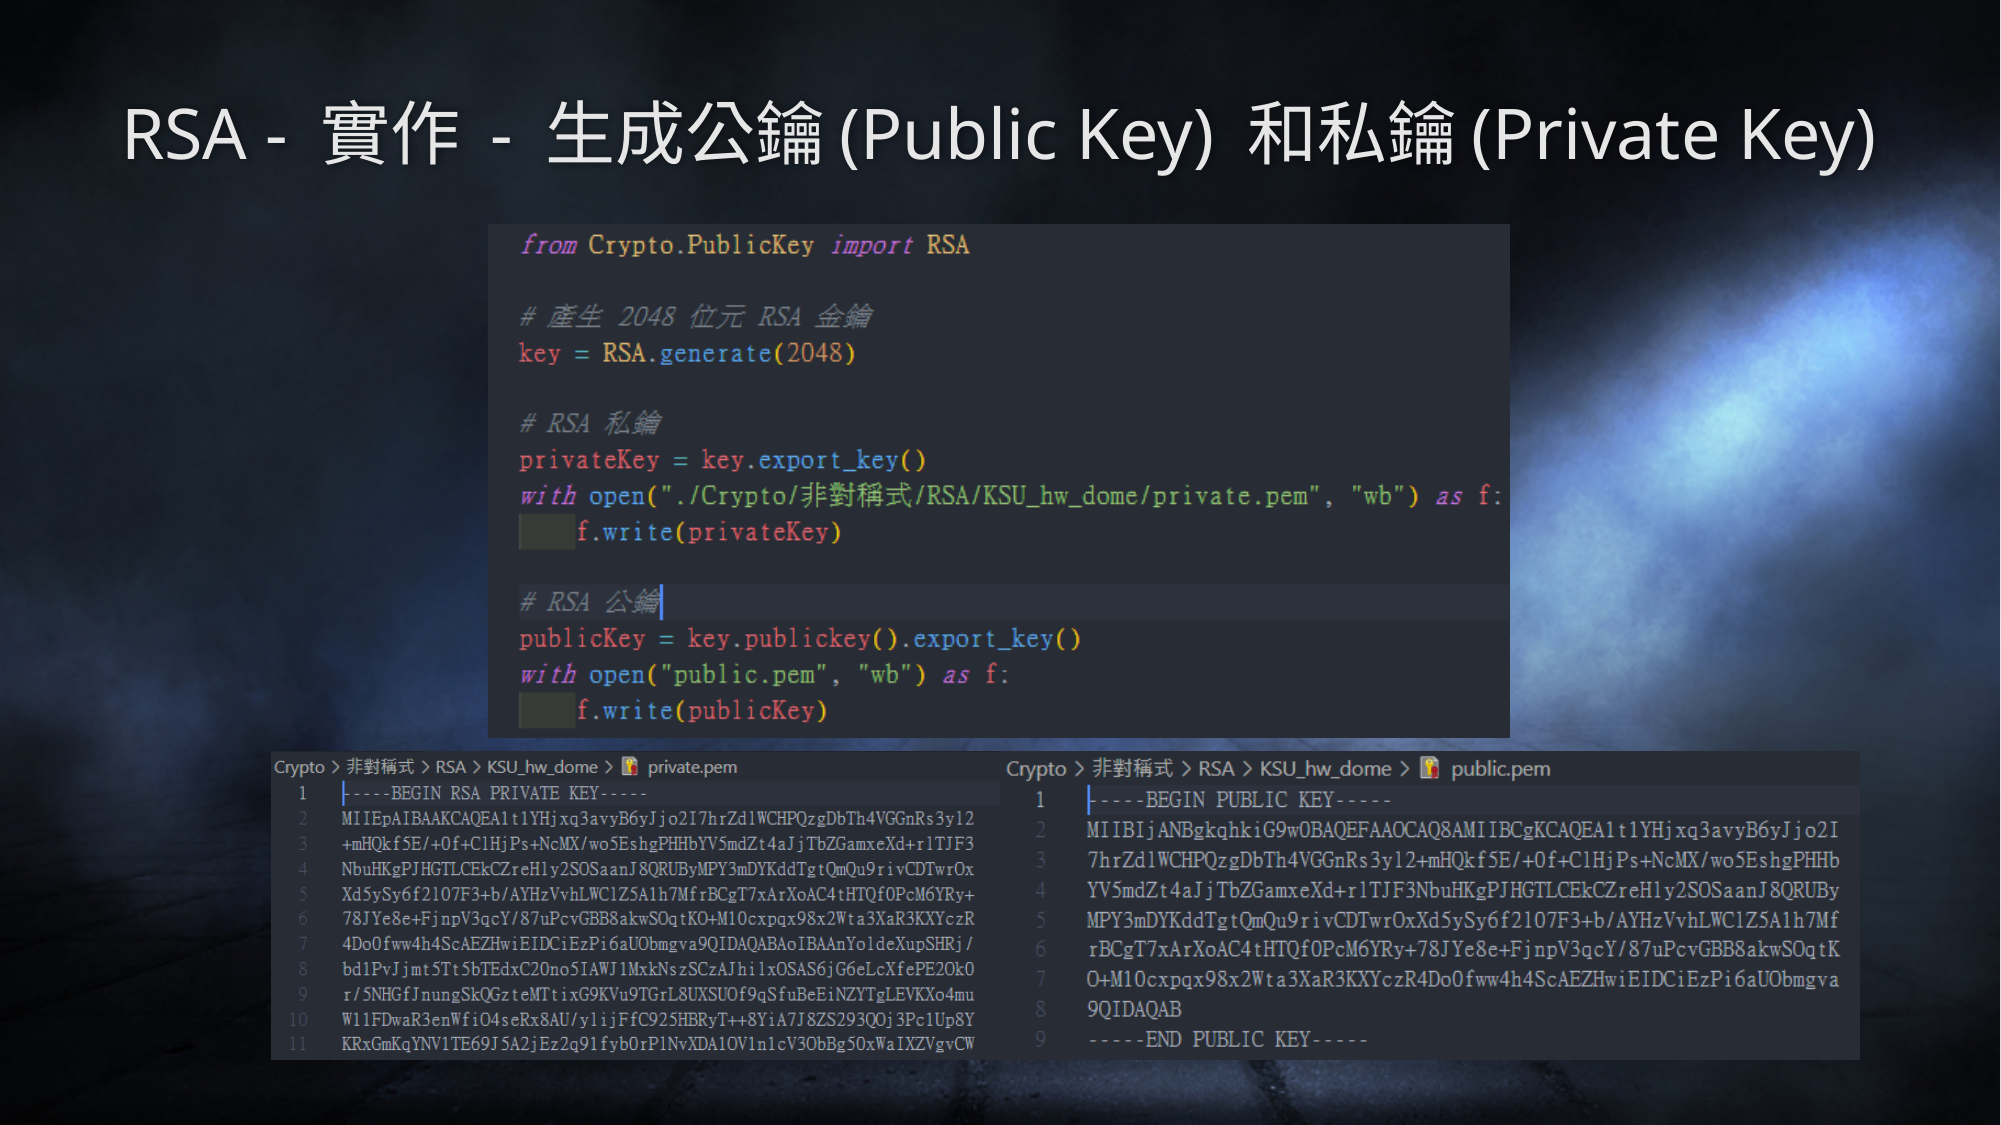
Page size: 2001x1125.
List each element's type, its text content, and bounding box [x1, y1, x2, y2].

picture [0, 0, 2001, 1125]
title RSA - 實作 - 生成公鑰(Public Key) 和私鑰(Private Key) [91, 51, 1908, 211]
